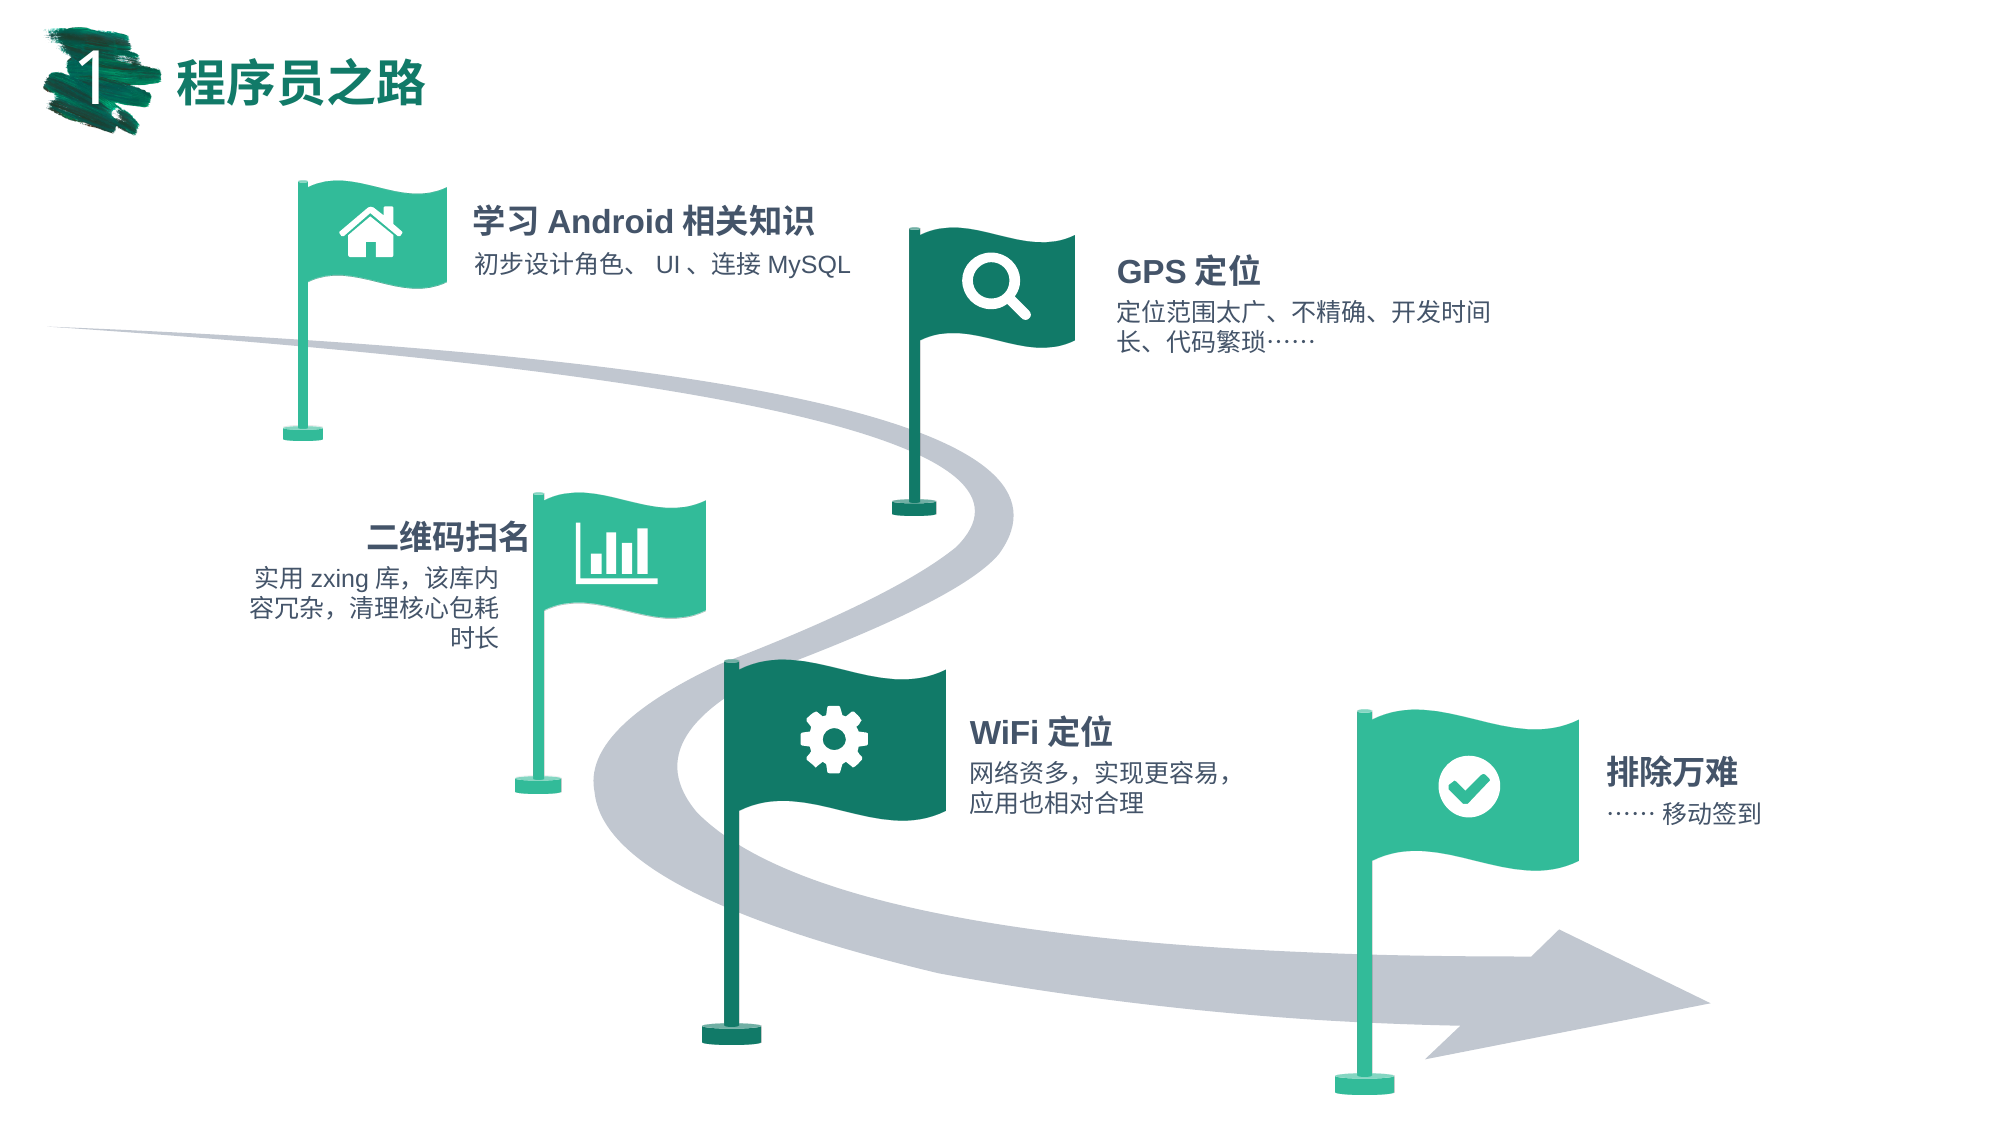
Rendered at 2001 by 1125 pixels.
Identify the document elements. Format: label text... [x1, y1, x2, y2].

text_box 程序员之路 [168, 43, 533, 119]
text_box [596, 803, 696, 894]
picture [42, 25, 163, 136]
text_box [738, 524, 1013, 657]
picture [282, 180, 448, 441]
text_box 排除万难 [1606, 751, 1833, 792]
text_box 学习Android相关知识 [472, 199, 821, 240]
text_box 定位范围太广、不精确、开发时间长、代码繁琐…… [1116, 296, 1500, 357]
text_box 二维码扫名 [274, 515, 510, 556]
text_box [951, 915, 1330, 1021]
text_box [1584, 941, 1711, 1029]
text_box WiFi定位 [969, 711, 1286, 752]
text_box 实用zxing库，该库内容冗杂，清理核心包耗时长 [247, 563, 500, 653]
text_box GPS定位 [1116, 249, 1388, 290]
text_box ……移动签到 [1606, 798, 1859, 829]
text_box [451, 351, 887, 442]
text_box 初步设计角色、UI、连接MySQL [474, 248, 858, 279]
picture [1335, 708, 1580, 1096]
text_box 网络资多，实现更容易，应用也相对合理 [969, 758, 1222, 818]
picture [515, 492, 946, 1046]
picture [892, 226, 1076, 516]
text_box [47, 326, 277, 345]
